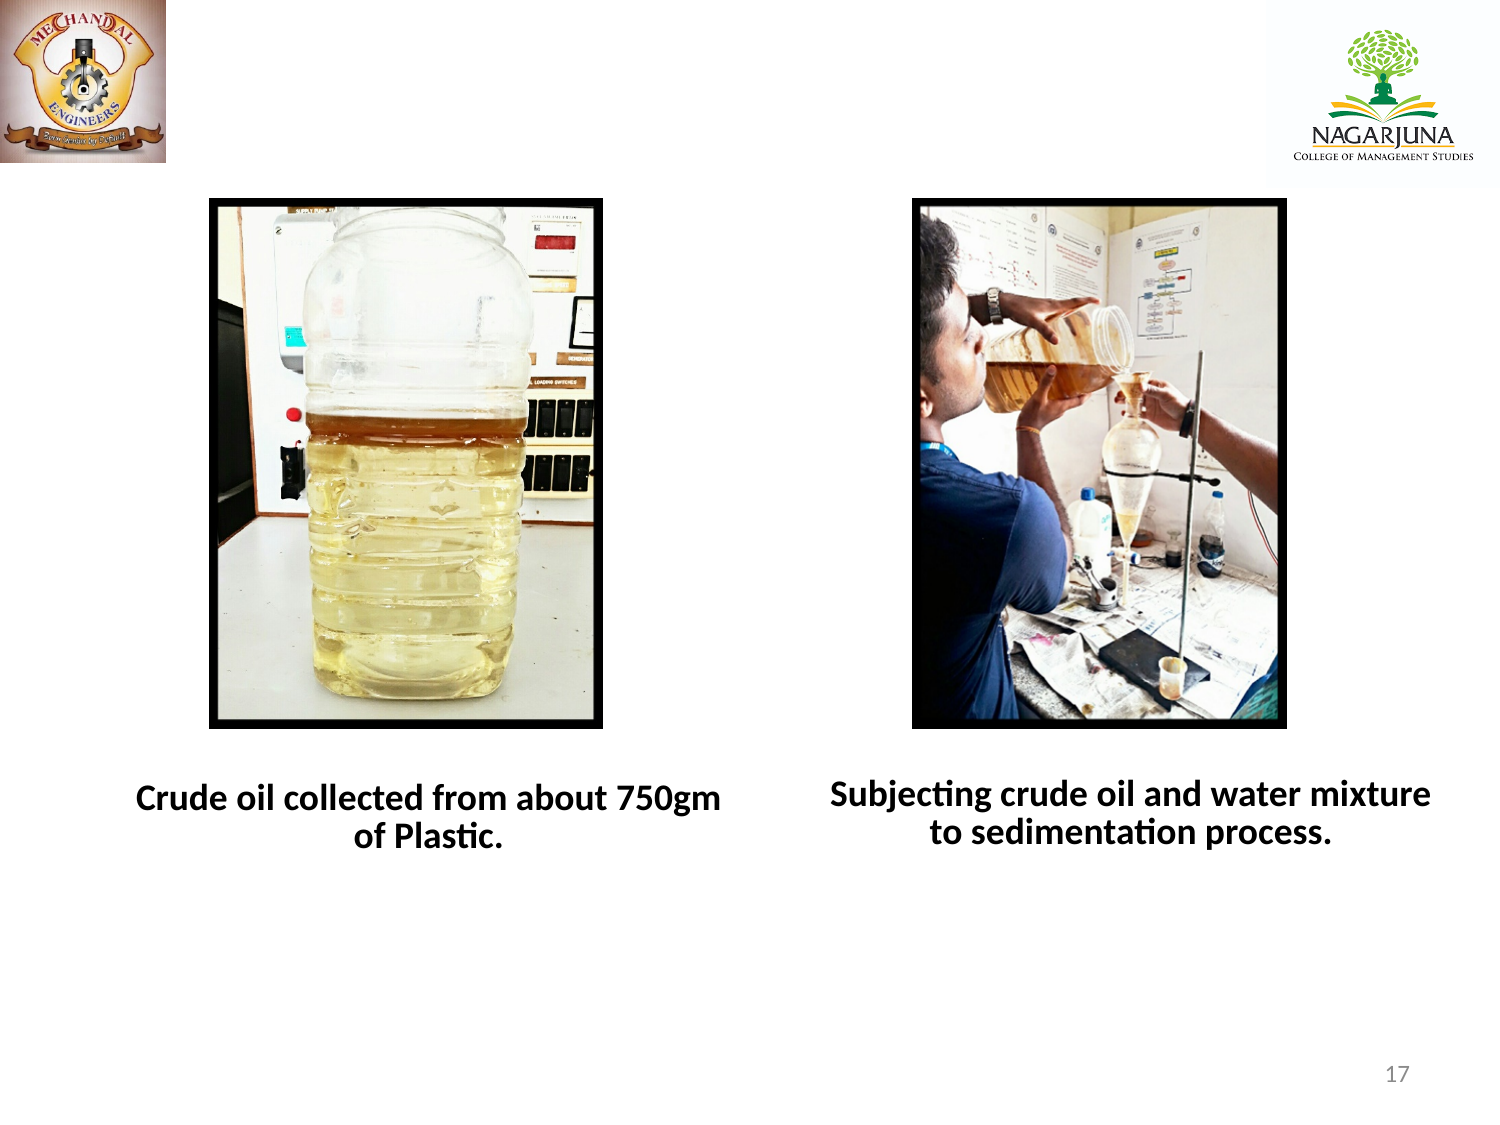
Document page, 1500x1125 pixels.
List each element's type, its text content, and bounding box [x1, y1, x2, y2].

picture [0, 0, 166, 163]
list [209, 197, 604, 729]
table_header Crude oil collected from about 750gm of Plastic. [105, 775, 752, 908]
picture [912, 197, 1287, 729]
table_header Subjecting crude oil and water mixture to sedimentation process. [800, 771, 1463, 904]
slide_number 17 [1074, 1042, 1425, 1103]
picture [1266, 0, 1500, 188]
